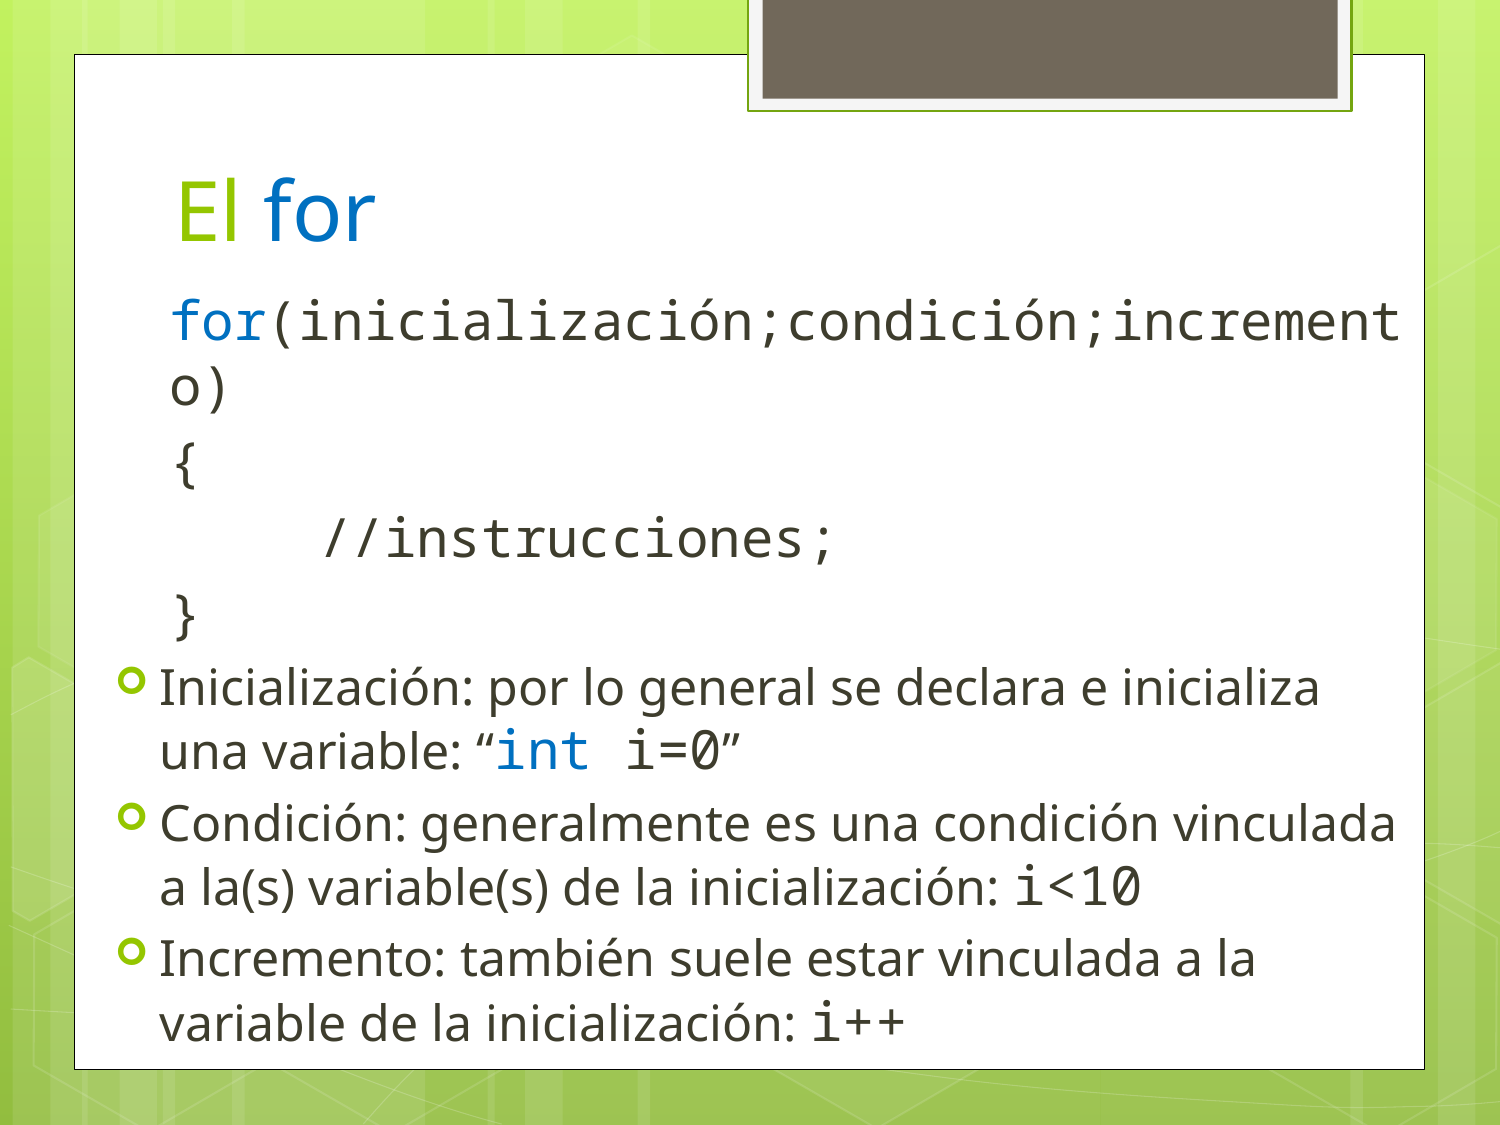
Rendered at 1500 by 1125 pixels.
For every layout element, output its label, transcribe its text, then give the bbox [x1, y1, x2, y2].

title El for [159, 78, 1312, 266]
list for(inicialización;condición;incremento) { //instrucciones; } Inicialización: por lo general se declara e inicializa una variable: “int i=0” Condición: generalmente es una condición vinculada a la(s) variable(s) de la inicialización: i<10 Incremento: también suele estar vinculada a la variable de la inicialización: i++ [88, 278, 1439, 1087]
